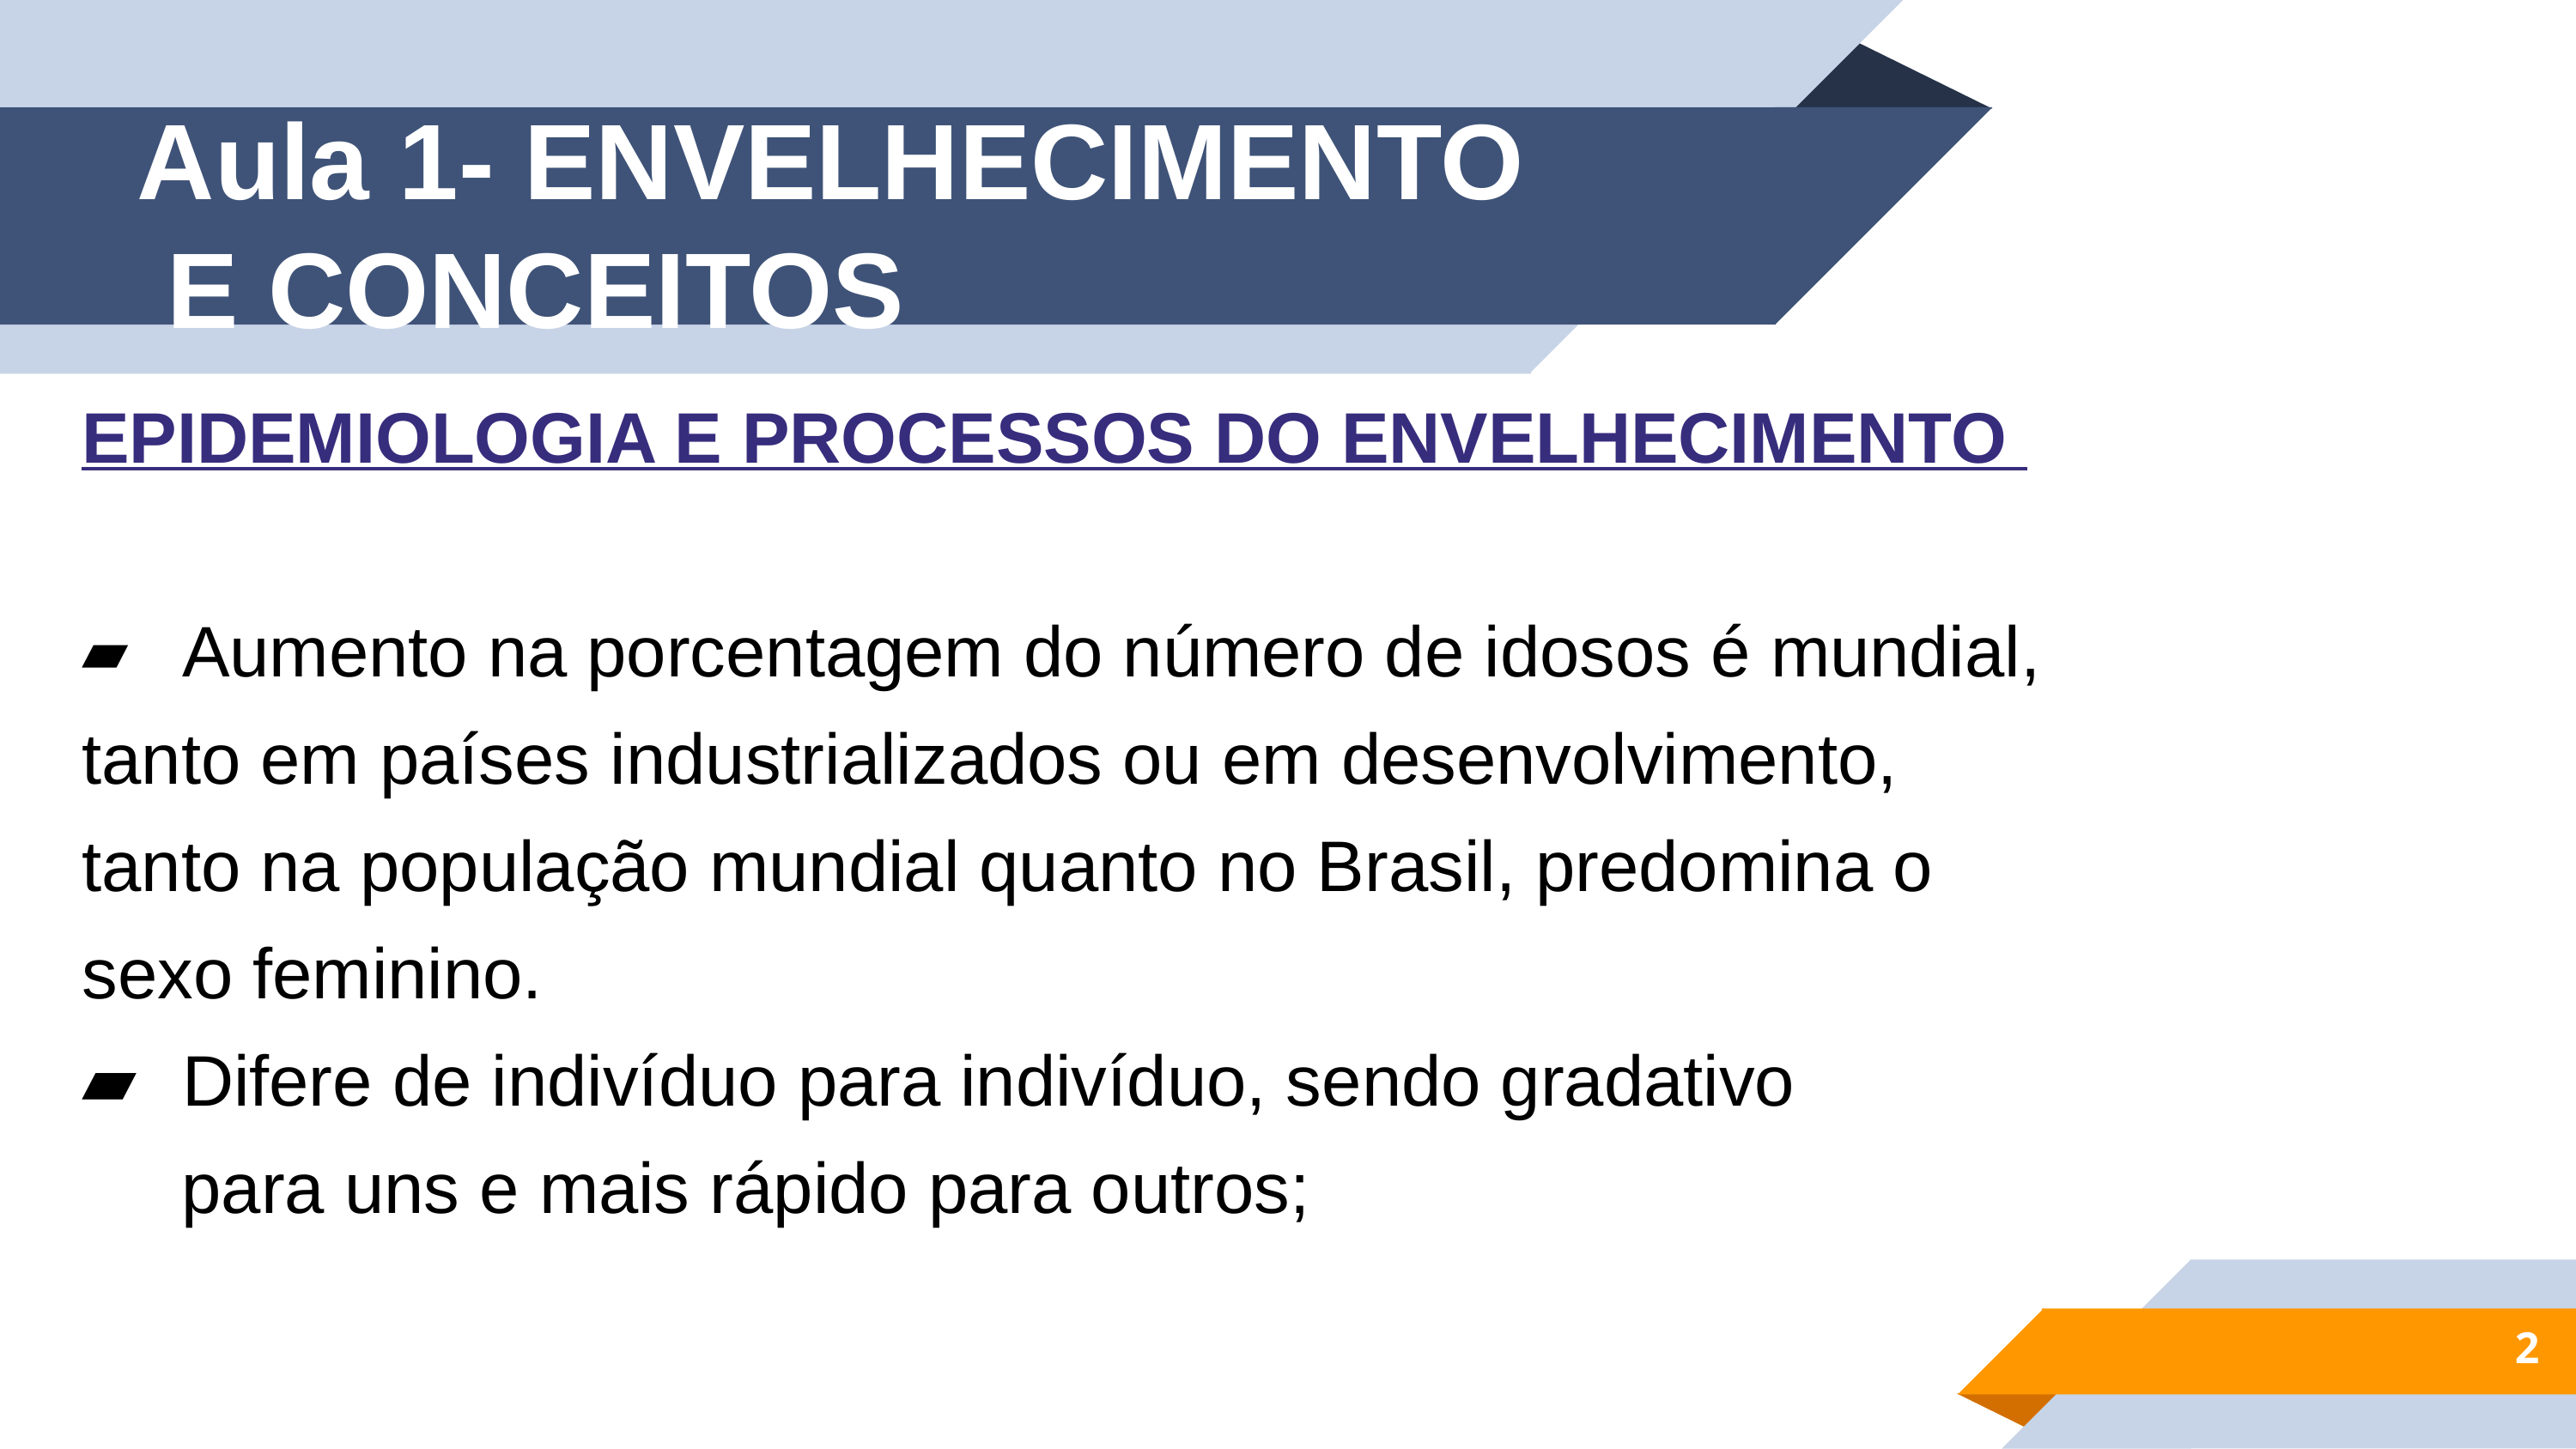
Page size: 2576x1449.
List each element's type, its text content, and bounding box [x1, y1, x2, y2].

title Aula 1- ENVELHECIMENTO E CONCEITOS [111, 116, 1768, 327]
list EPIDEMIOLOGIA E PROCESSOS DO ENVELHECIMENTO Aumento na porcentagem do número de idosos é mundial, tanto em países industrializados ou em desenvolvimento, tanto na população mundial quanto no Brasil, predomina o sexo feminino. Difere de indivíduo para indivíduo, sendo gradativo para uns e mais rápido para outros; [40, 378, 2526, 1305]
slide_number 2 [2146, 1306, 2566, 1395]
